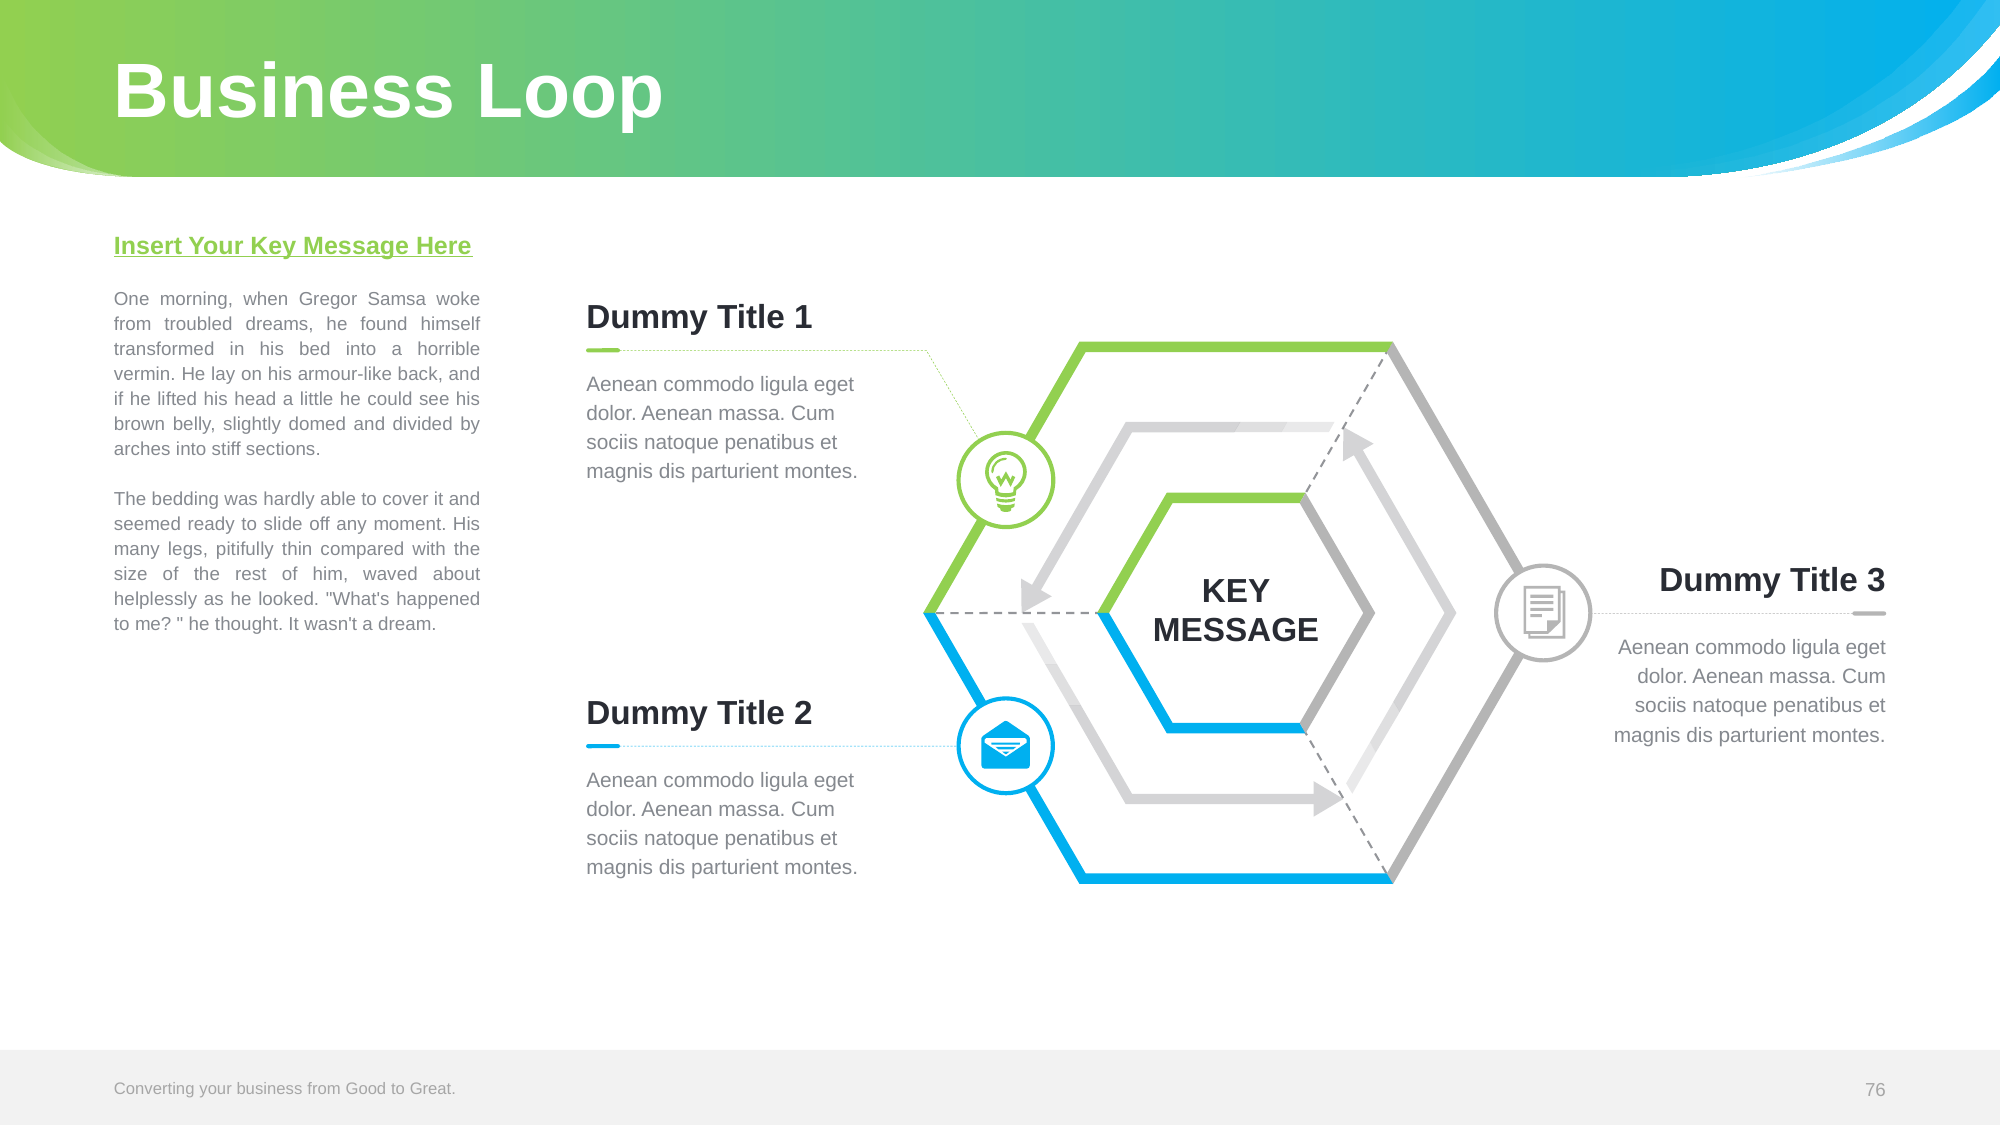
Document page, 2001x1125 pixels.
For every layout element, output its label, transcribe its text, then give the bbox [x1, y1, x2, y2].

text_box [586, 295, 1886, 885]
slide_number 76 [1791, 1069, 1886, 1109]
list Insert Your Key Message Here One morning, when Gregor Samsa woke from troubled dreams, he found himself transformed in his bed into a horrible vermin. He lay on his armour-like back, and if he lifted his head a little he could see his brown belly, slightly domed and divided by arches into stiff sections. The bedding was hardly able to cover it and seemed ready to slide off any moment. His many legs, pitifully thin compared with the size of the rest of him, waved about helplessly as he looked. "What's happened to me? " he thought. It wasn't a dream. [114, 234, 481, 1014]
title Business Loop [114, 7, 1886, 177]
footer Converting your business from Good to Great. [114, 1068, 899, 1108]
